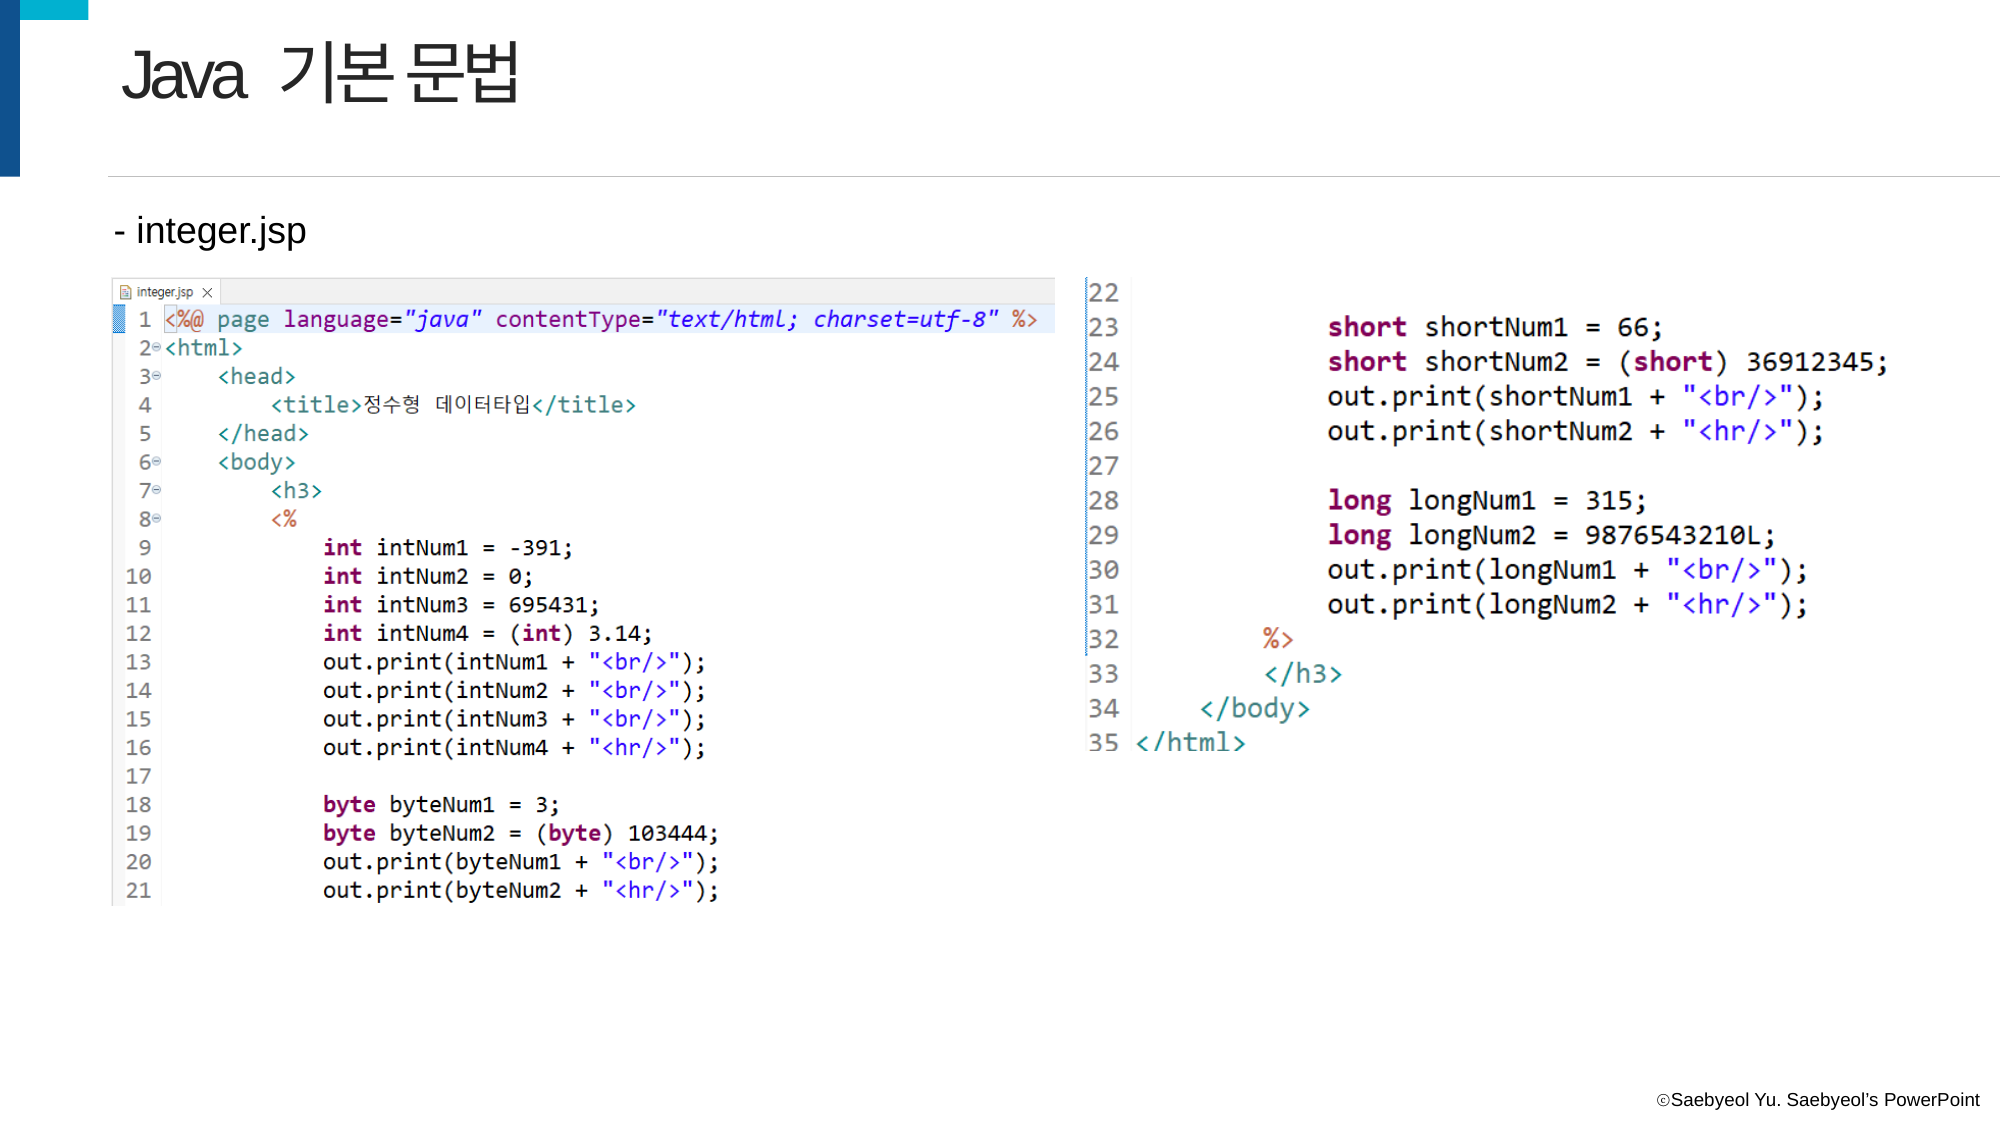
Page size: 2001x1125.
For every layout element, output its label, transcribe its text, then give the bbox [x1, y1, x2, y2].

text_box - integer.jsp [88, 177, 1913, 259]
picture [1085, 277, 1913, 751]
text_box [0, 0, 2000, 177]
picture [111, 277, 1055, 906]
